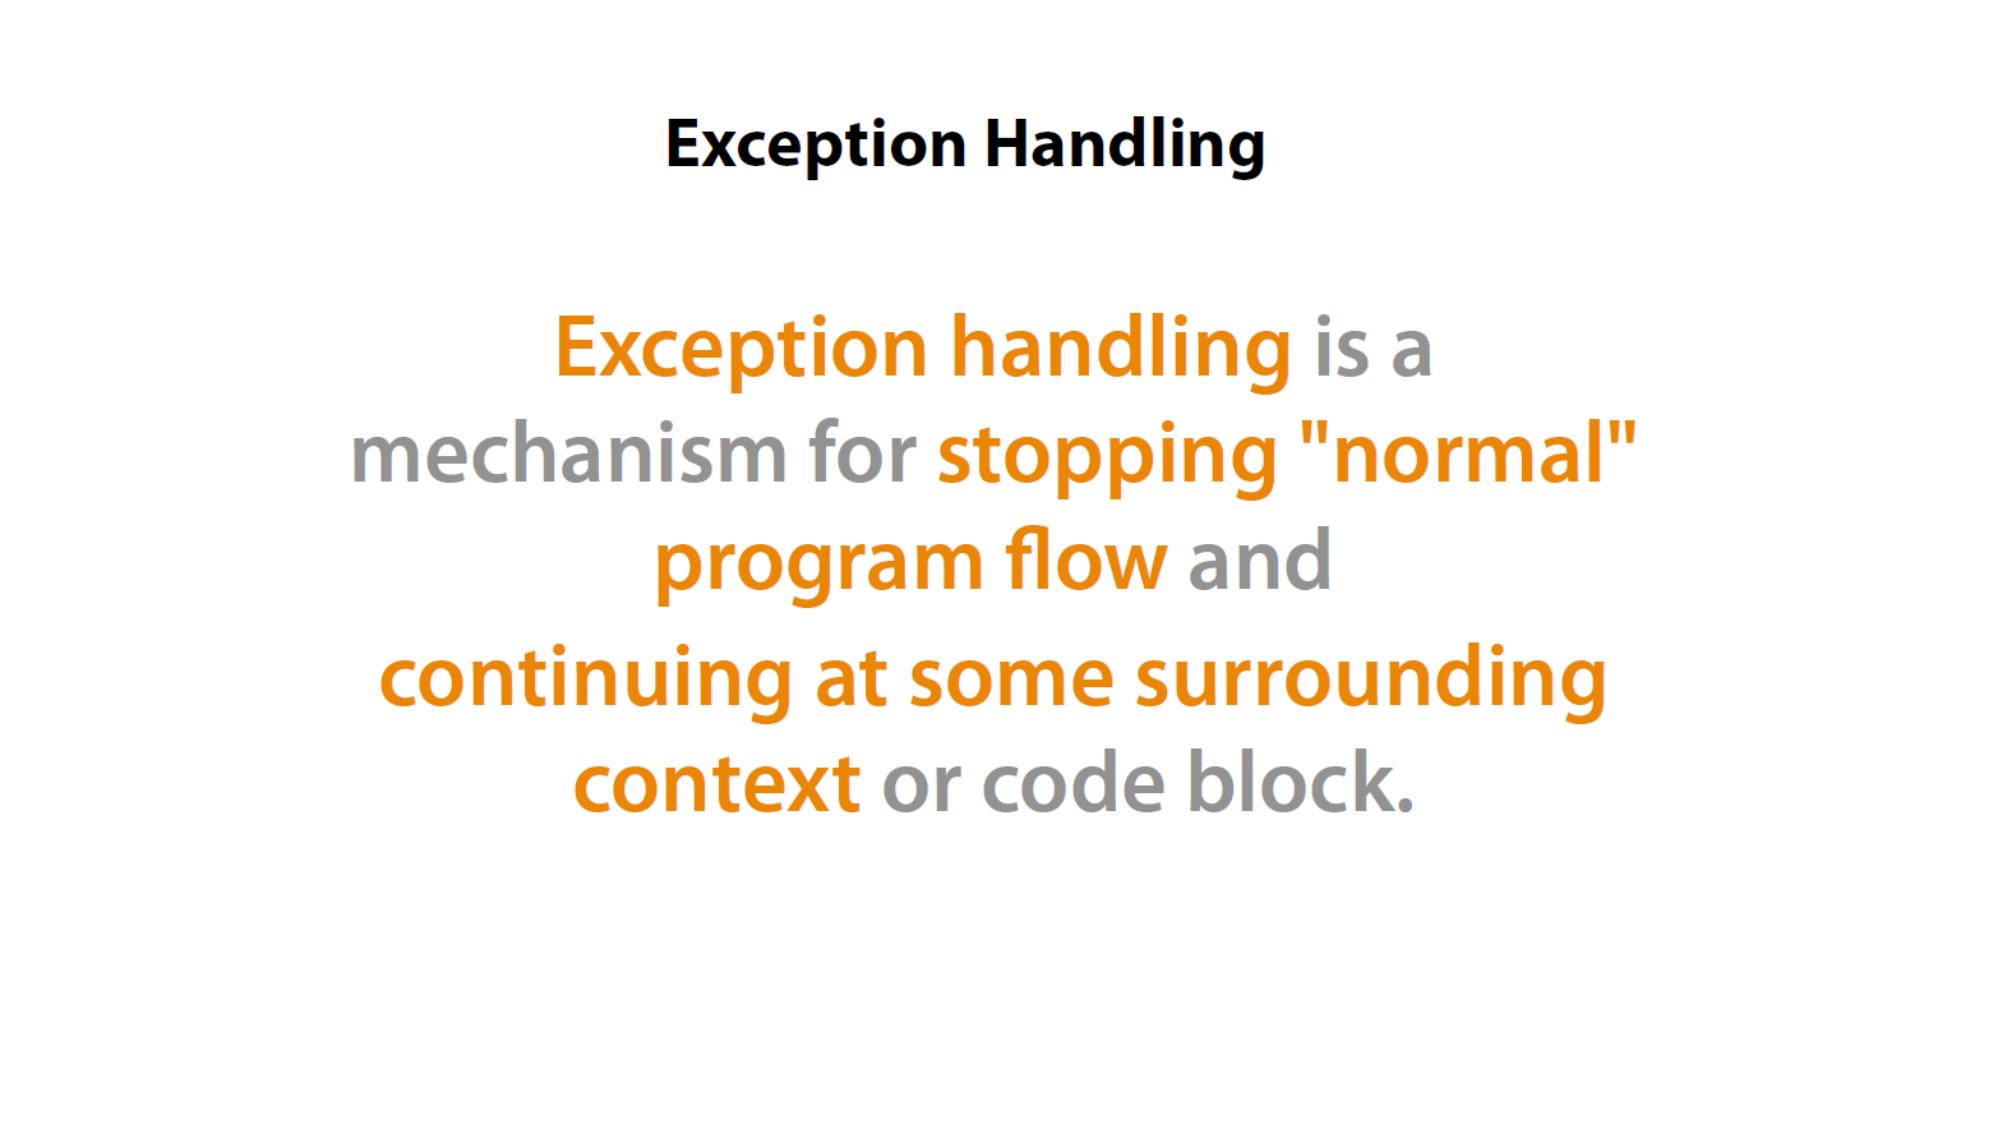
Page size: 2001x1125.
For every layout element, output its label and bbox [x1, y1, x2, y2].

picture [276, 73, 1656, 1073]
